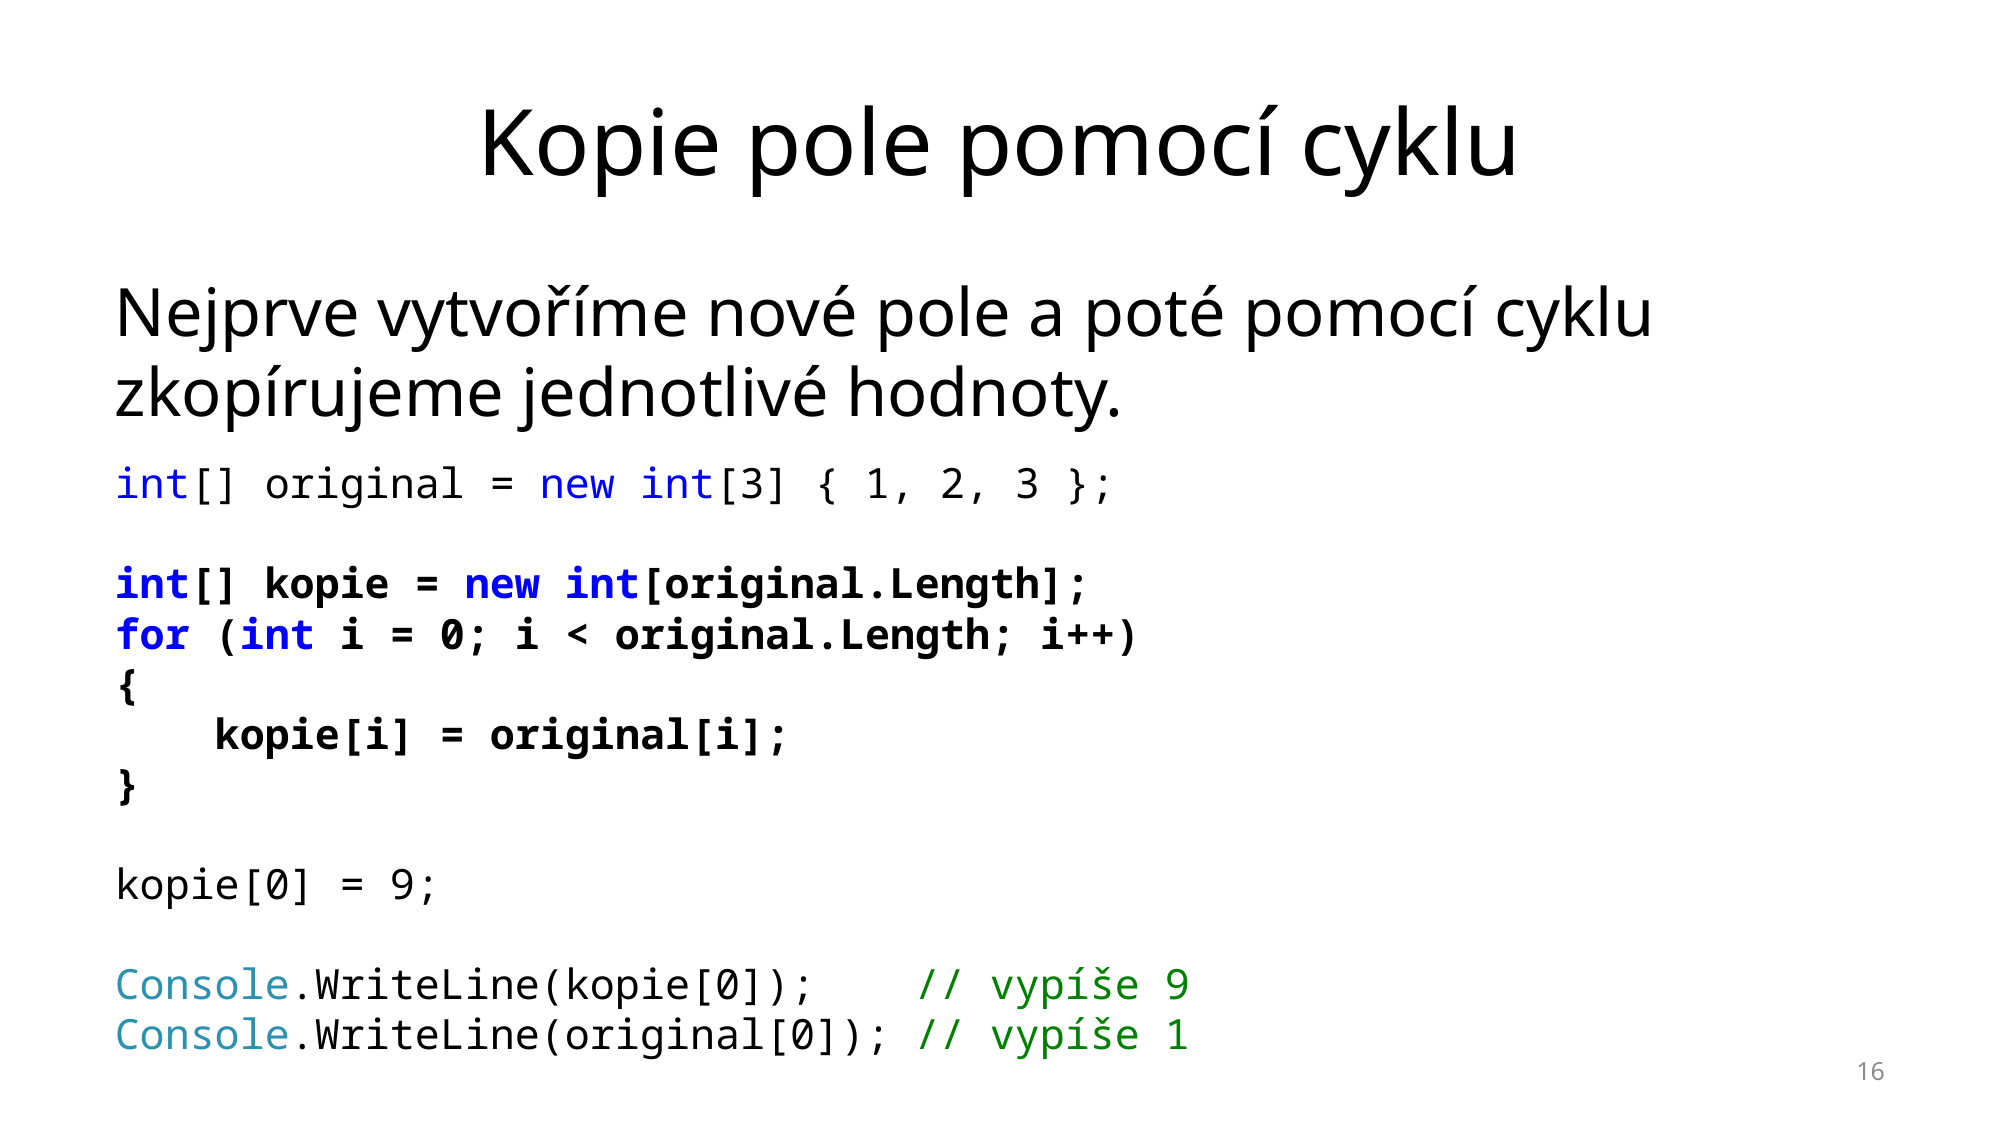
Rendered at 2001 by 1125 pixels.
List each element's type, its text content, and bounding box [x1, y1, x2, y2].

text_box int[] original = new int[3] { 1, 2, 3 }; int[] kopie = new int[original.Length]; for (int i = 0; i < original.Length; i++) { kopie[i] = original[i]; } kopie[0] = 9; Console.WriteLine(kopie[0]); // vypíše 9 Console.WriteLine(original[0]); // vypíše 1 [99, 449, 1338, 1065]
slide_number 16 [1433, 1042, 1900, 1103]
title Kopie pole pomocí cyklu [99, 45, 1900, 233]
list Nejprve vytvoříme nové pole a poté pomocí cyklu zkopírujeme jednotlivé hodnoty. [99, 262, 1900, 450]
